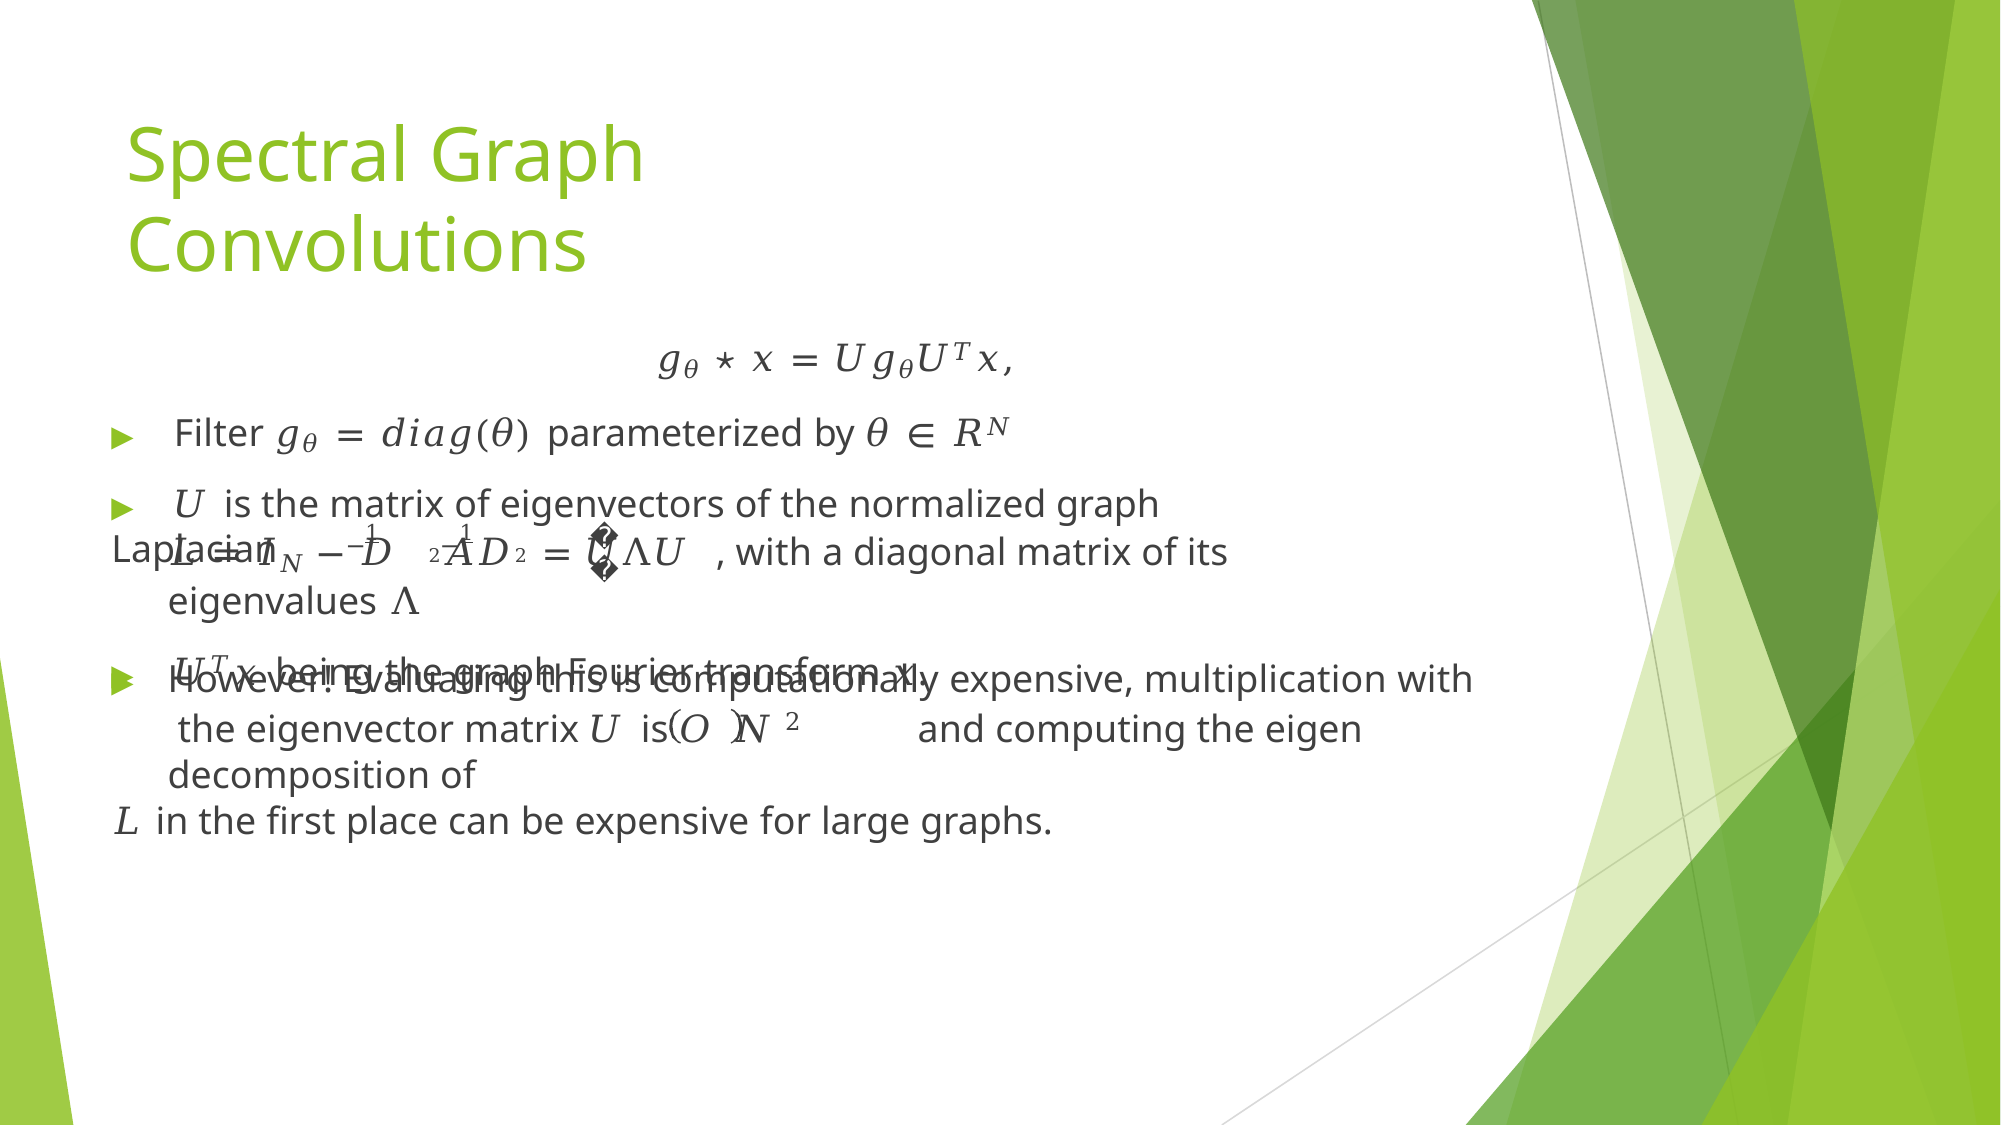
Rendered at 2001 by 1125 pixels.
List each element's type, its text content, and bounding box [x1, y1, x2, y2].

text_box 𝐿 = 𝐼𝑁 − 𝐷 2𝐴𝐷 2 = 𝑈Λ𝑈 , with a diagonal matrix of its eigenvalues Λ ▶ 𝑈𝑇𝑥 being the graph Fourier transform 𝑥. [105, 500, 1357, 652]
text_box 𝑔𝜃 ⋆ 𝑥 = 𝑈𝑔𝜃𝑈𝑇𝑥, ▶ Filter 𝑔𝜃 = 𝑑𝑖𝑎𝑔(𝜃) parameterized by 𝜃 ∈ 𝑅𝑁 ▶ 𝑈 is the matrix of eigenvectors of the normalized graph Laplacian [105, 306, 1283, 500]
text_box −1 −1 [337, 496, 474, 500]
text_box ▶ However! Evaluating this is computationally expensive, multiplication with the eigenvector matrix 𝑈 is 𝑂 𝑁 2 and computing the eigen decomposition of 𝐿 in the first place can be expensive for large graphs. [103, 652, 1485, 842]
title Spectral Graph Convolutions [124, 103, 1083, 295]
